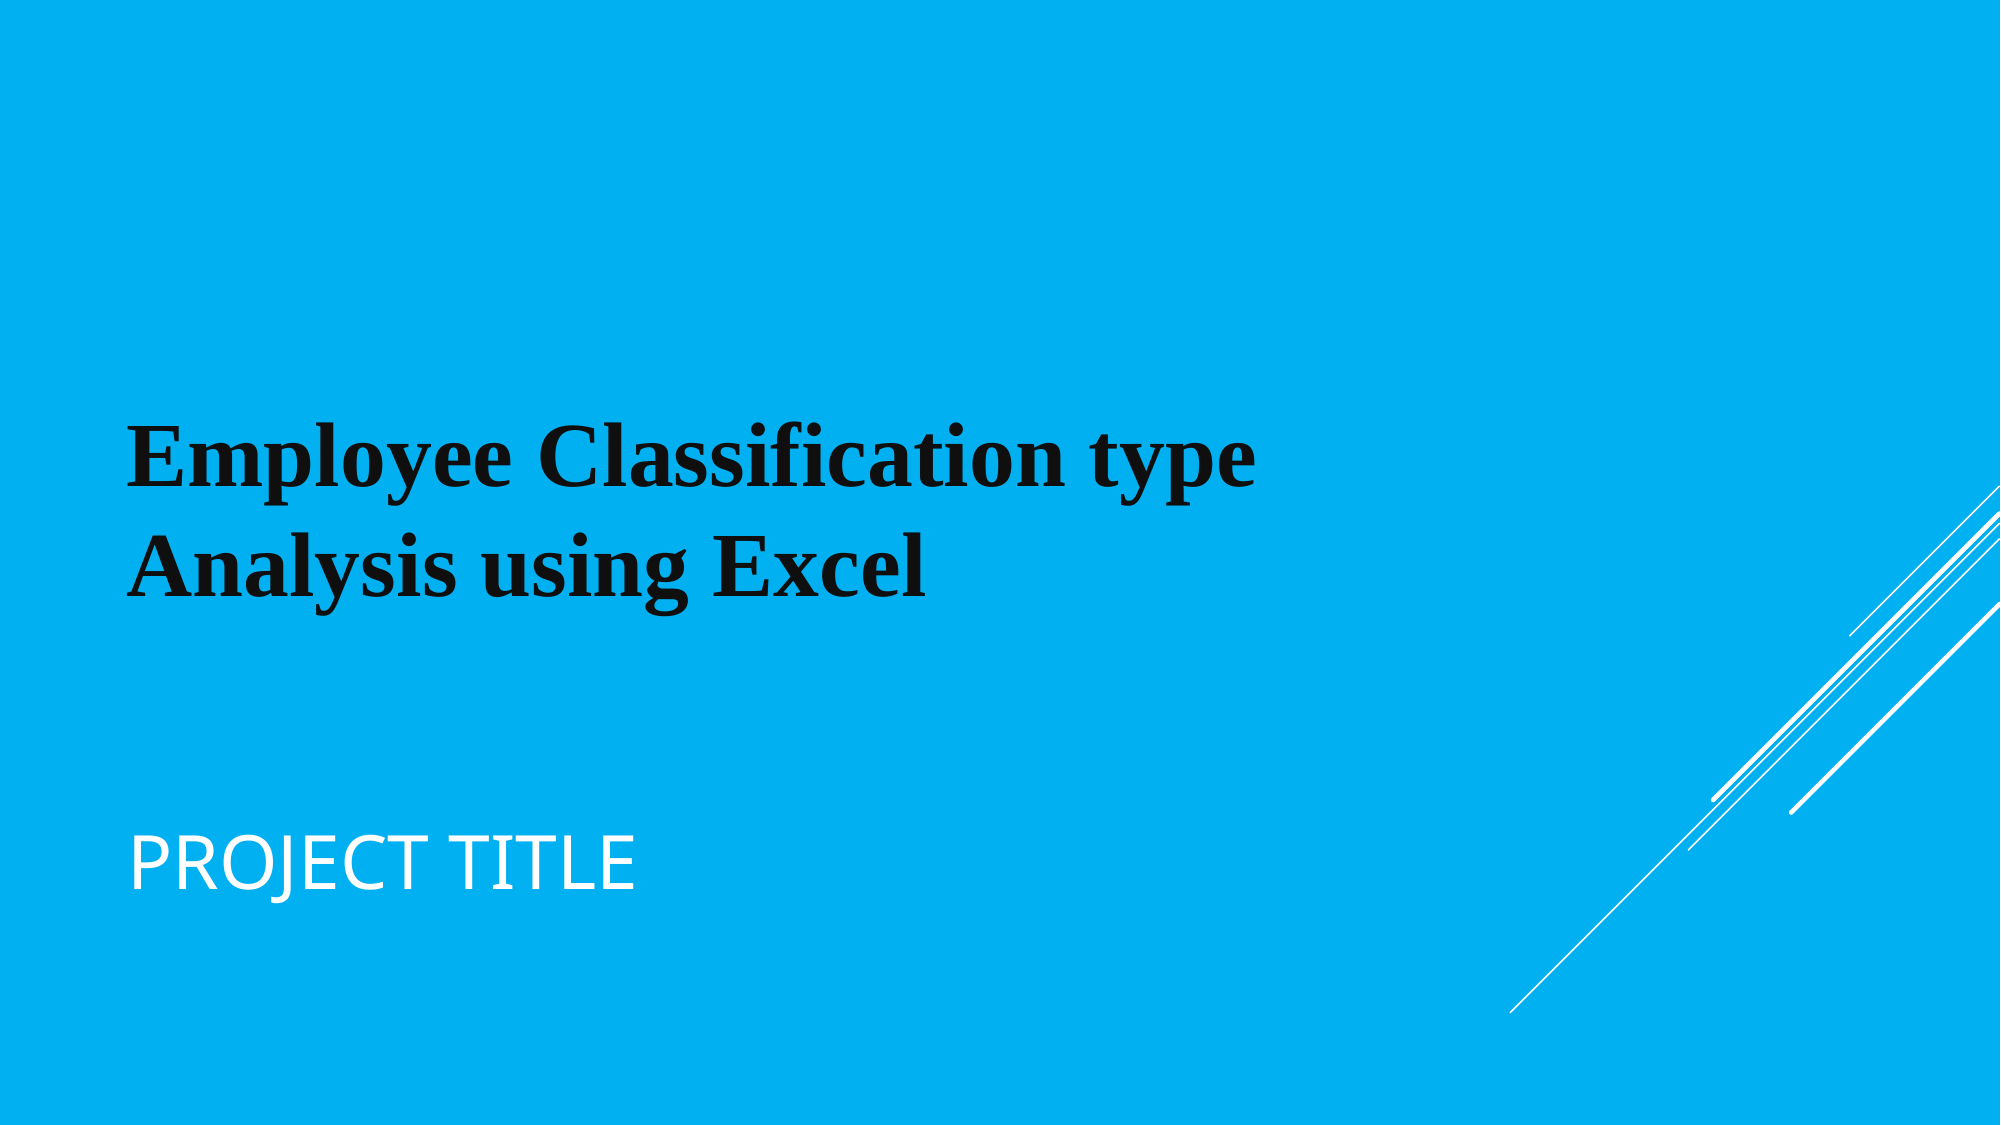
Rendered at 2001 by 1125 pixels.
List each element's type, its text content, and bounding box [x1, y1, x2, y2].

text_box Employee Classification type Analysis using Excel [111, 387, 1522, 623]
title PROJECT TITLE [112, 736, 1513, 984]
